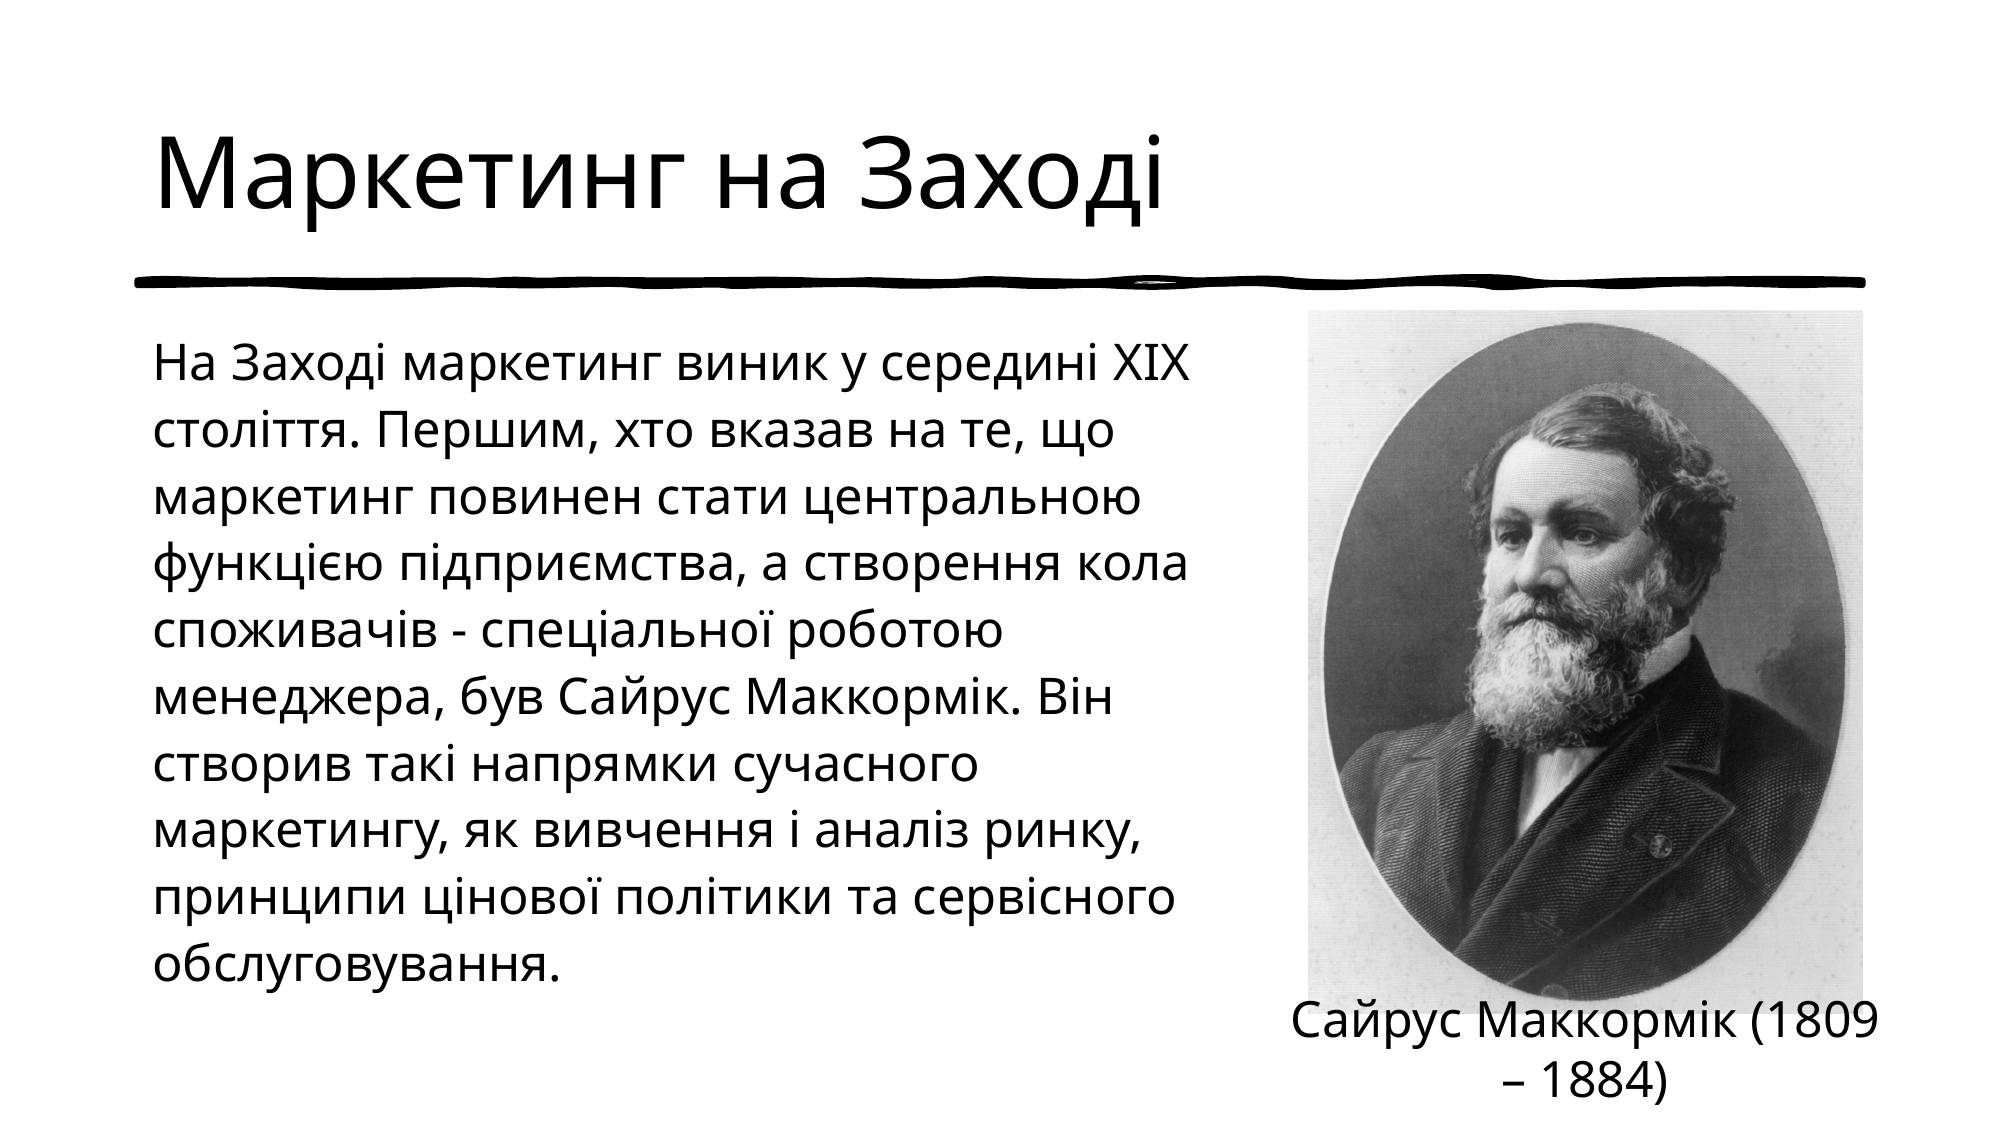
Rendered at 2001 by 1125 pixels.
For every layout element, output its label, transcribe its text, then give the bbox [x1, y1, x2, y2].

title Маркетинг на Заході [137, 59, 1863, 278]
list На Заході маркетинг виник у середині XIX століття. Першим, хто вказав на те, що маркетинг повинен стати центральною функцією підприємства, а створення кола споживачів - спеціальної роботою менеджера, був Сайрус Маккормік. Він створив такі напрямки сучасного маркетингу, як вивчення і аналіз ринку, принципи цінової політики та сервісного обслуговування. [137, 316, 1256, 1014]
text_box Сайрус Маккормік (1809 – 1884) [1265, 996, 1906, 1098]
picture [1308, 310, 1863, 1014]
